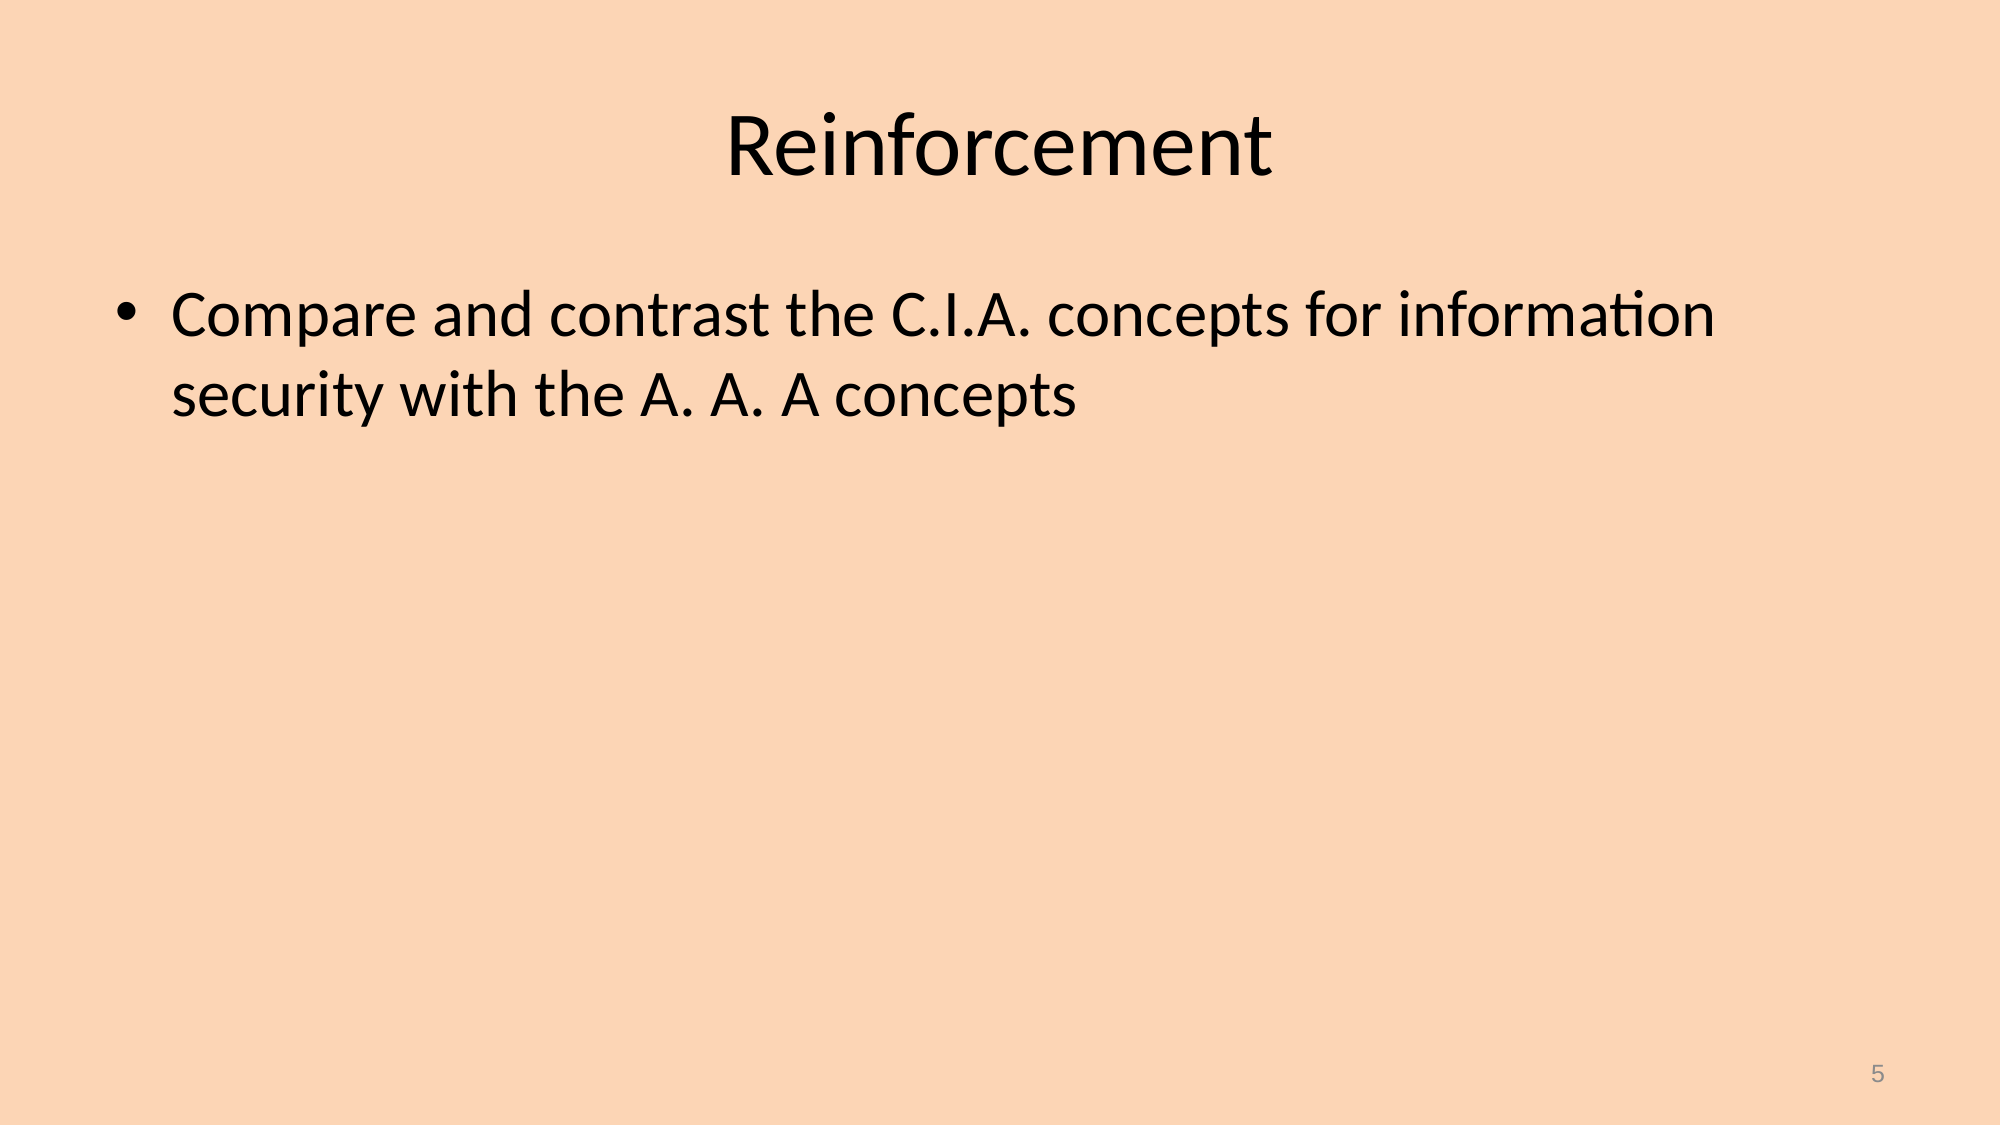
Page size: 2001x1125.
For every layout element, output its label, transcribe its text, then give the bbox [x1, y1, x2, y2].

list Compare and contrast the C.I.A. concepts for information security with the A. A. A concepts [99, 262, 1900, 1005]
slide_number 5 [1433, 1042, 1900, 1103]
title Reinforcement [99, 45, 1900, 233]
